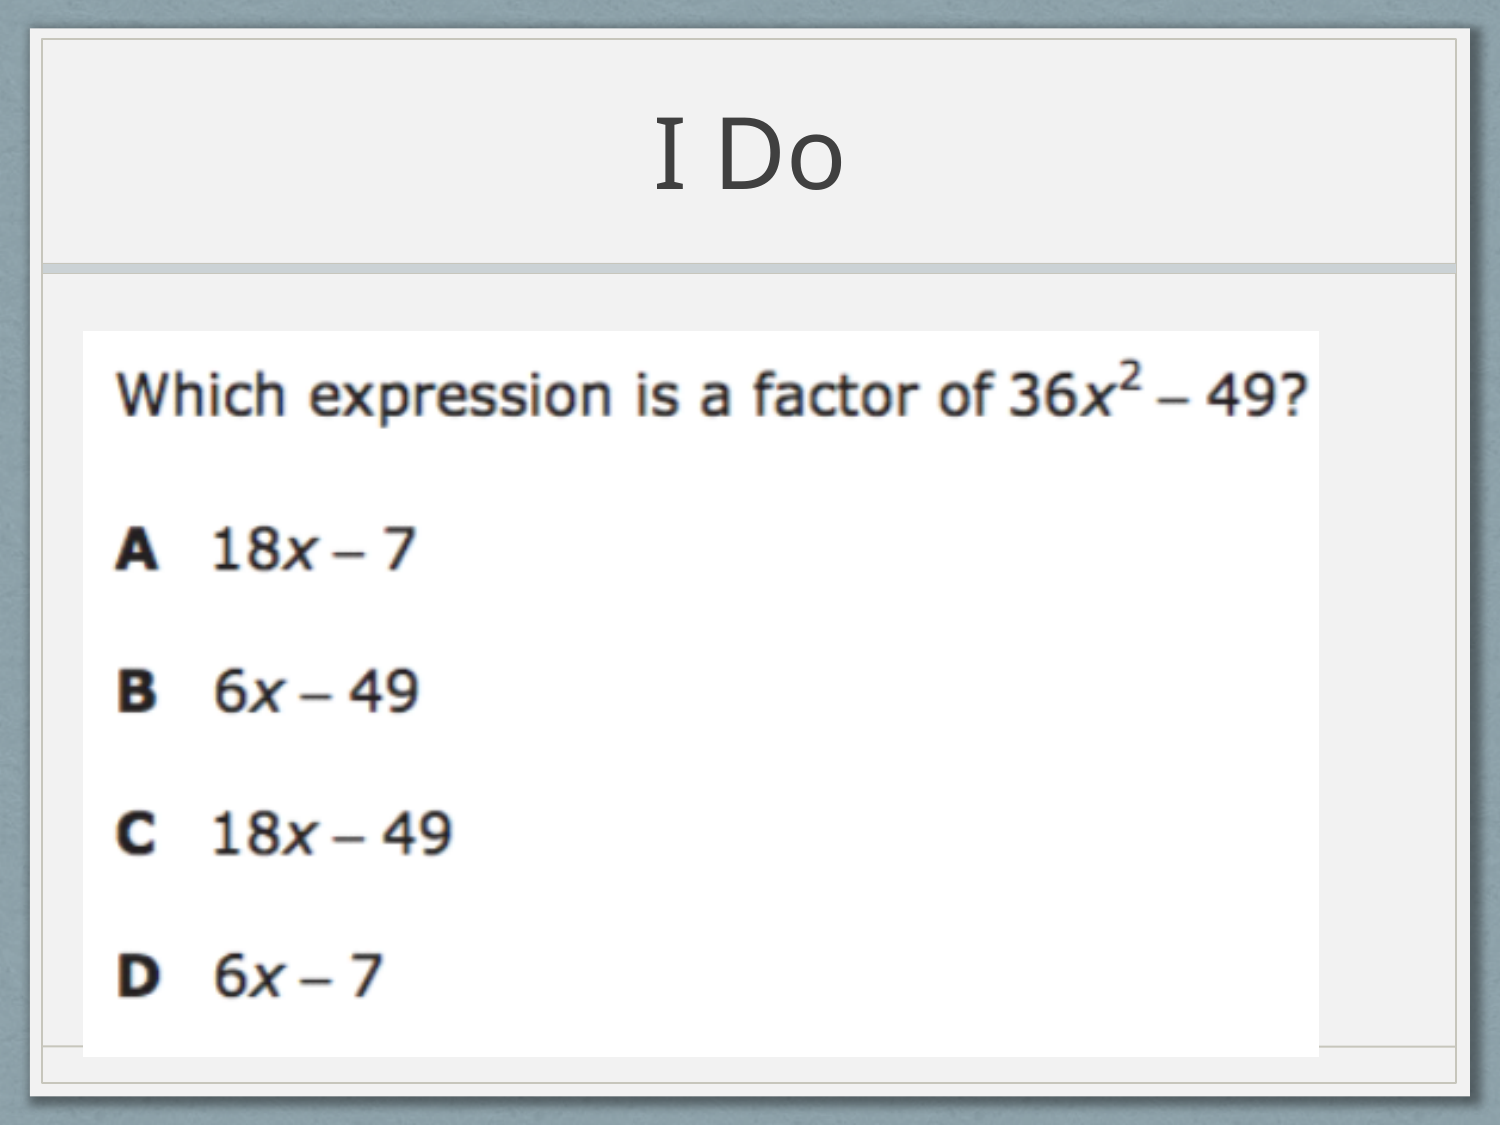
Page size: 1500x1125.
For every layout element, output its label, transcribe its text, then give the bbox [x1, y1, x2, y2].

picture [82, 331, 1319, 1058]
title I Do [147, 40, 1353, 260]
